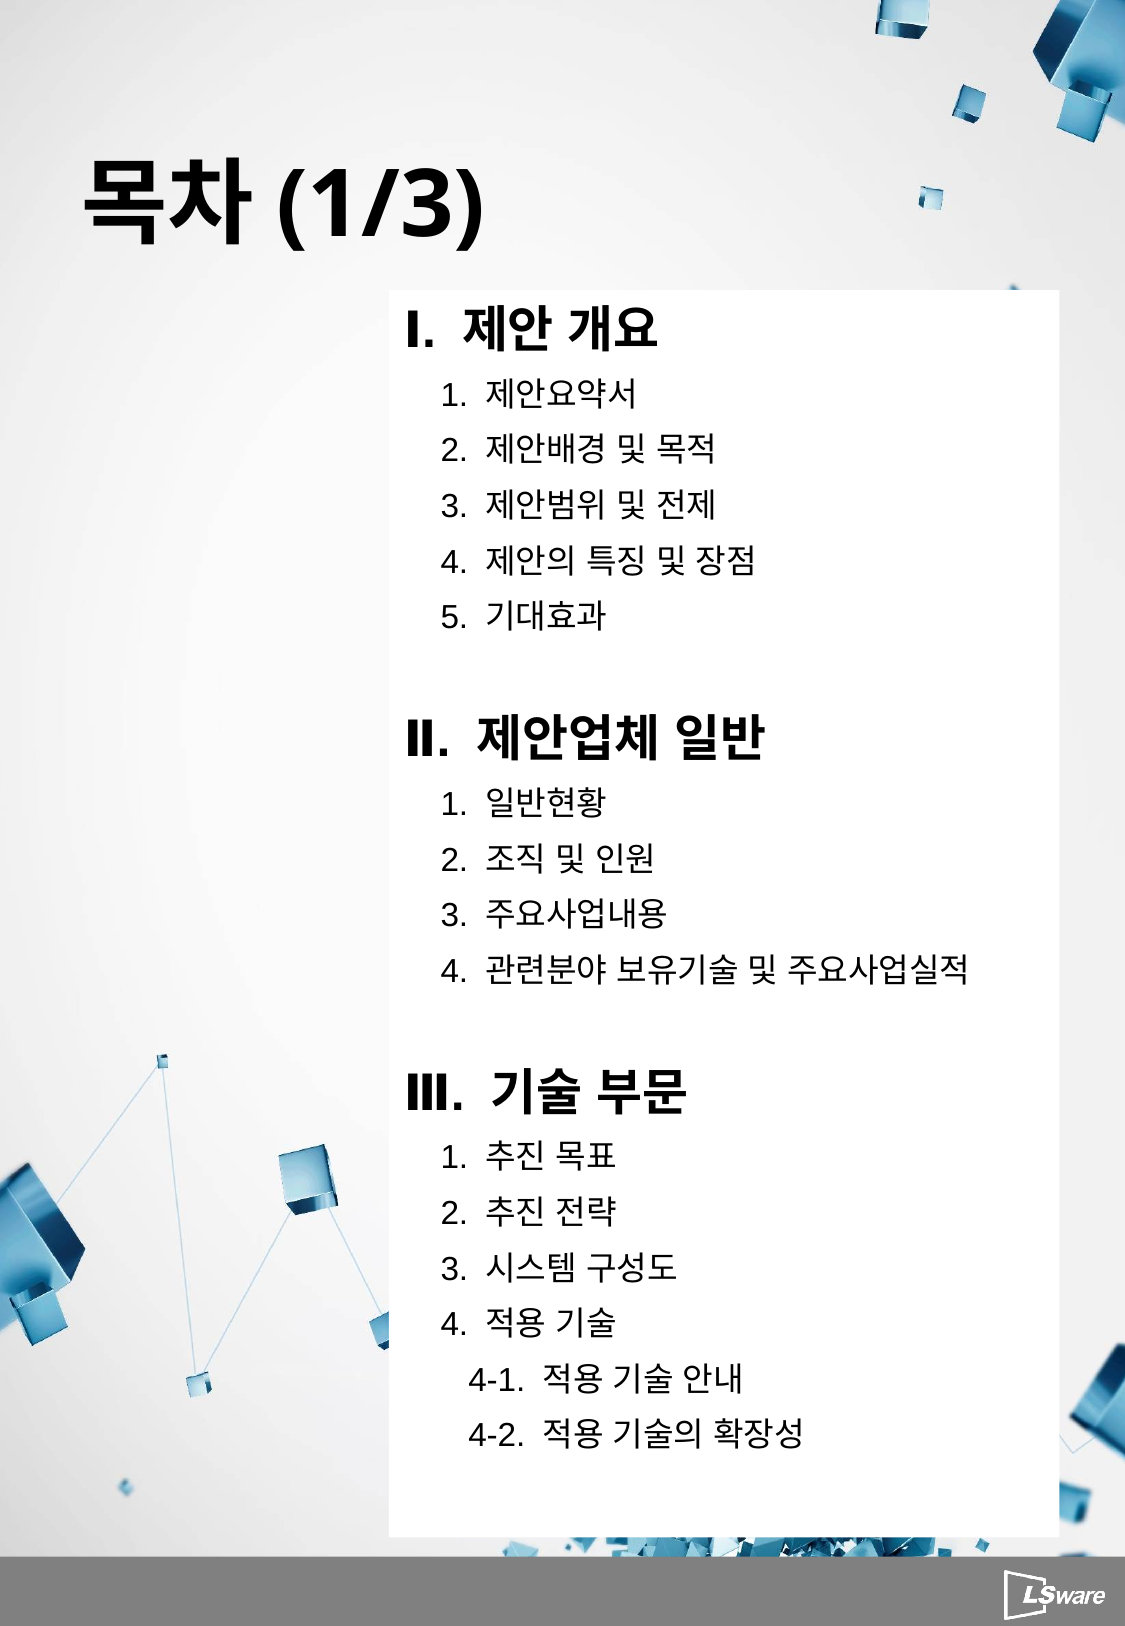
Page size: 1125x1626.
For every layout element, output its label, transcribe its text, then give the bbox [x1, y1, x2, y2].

picture [0, 0, 1125, 1556]
title 목차(1/3) [66, 138, 690, 264]
picture [1004, 1570, 1105, 1620]
list Ⅰ. 제안 개요 1. 제안요약서 2. 제안배경 및 목적 3. 제안범위 및 전제 4. 제안의 특징 및 장점 5. 기대효과 Ⅱ. 제안업체 일반 1. 일반현황 2. 조직 및 인원 3. 주요사업내용 4. 관련분야 보유기술 및 주요사업실적 Ⅲ. 기술 부문 1. 추진 목표 2. 추진 전략 3. 시스템 구성도 4. 적용 기술 4-1. 적용 기술 안내 4-2. 적용 기술의 확장성 [388, 290, 1060, 1538]
